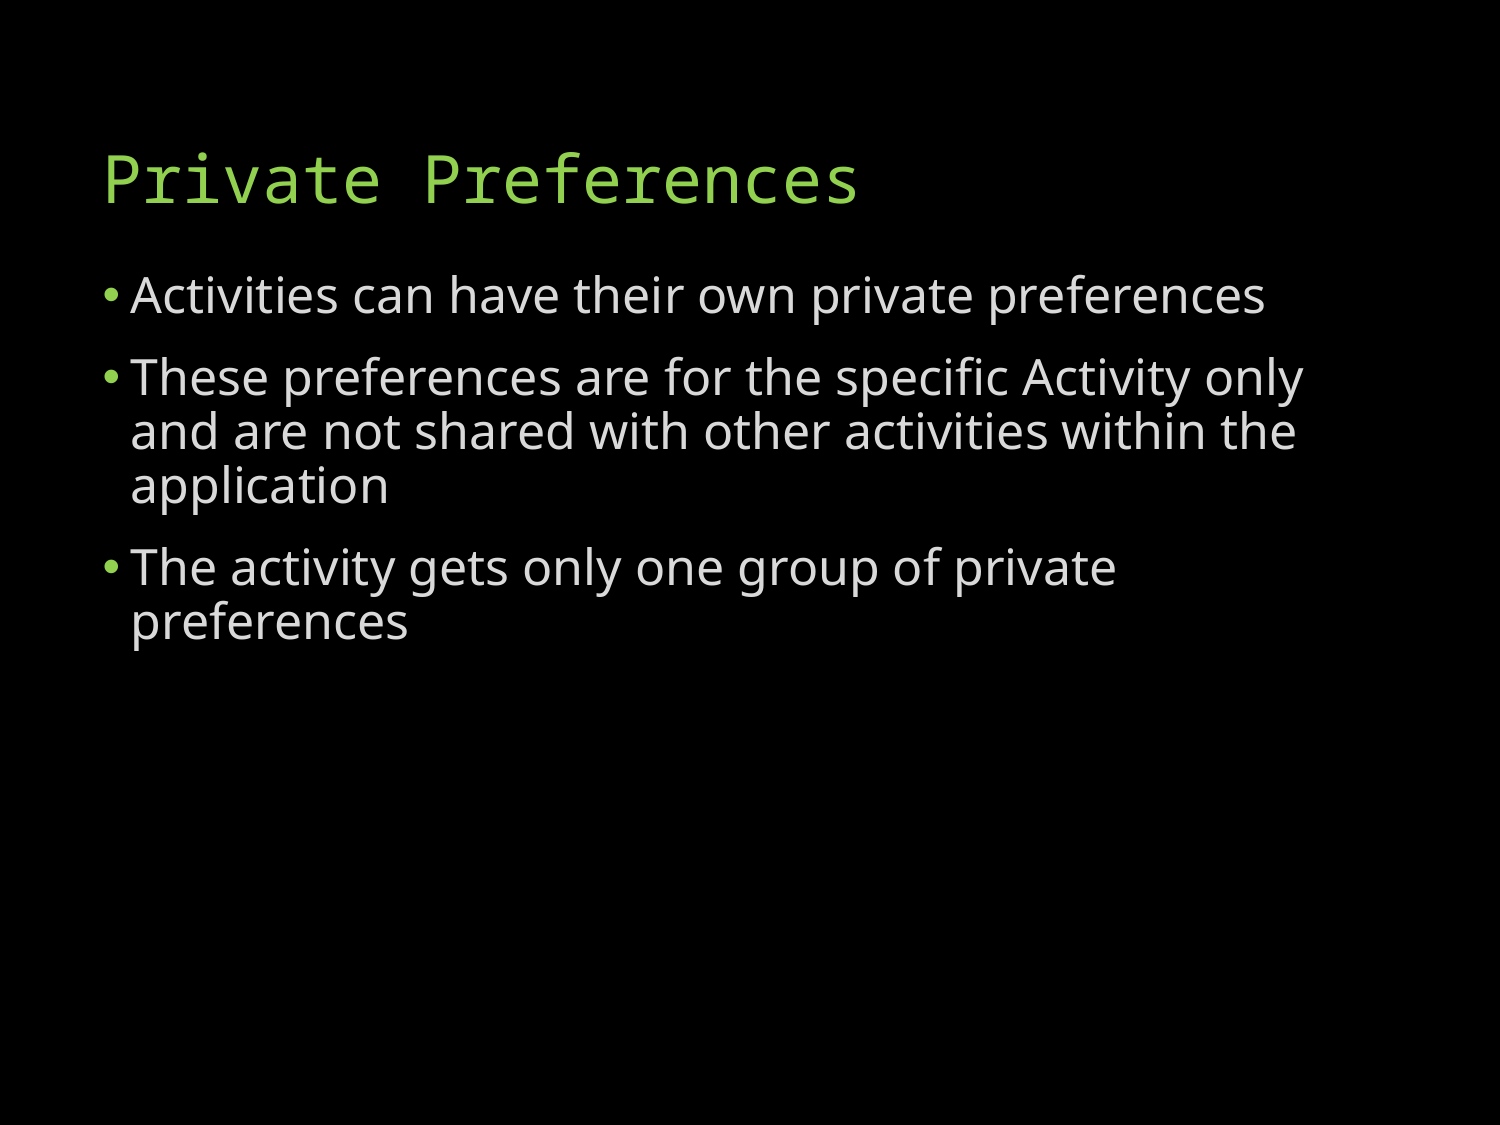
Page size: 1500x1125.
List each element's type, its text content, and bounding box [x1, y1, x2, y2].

list Activities can have their own private preferences These preferences are for the specific Activity only and are not shared with other activities within the application The activity gets only one group of private preferences [87, 262, 1388, 1050]
title Private Preferences [87, 75, 1388, 225]
